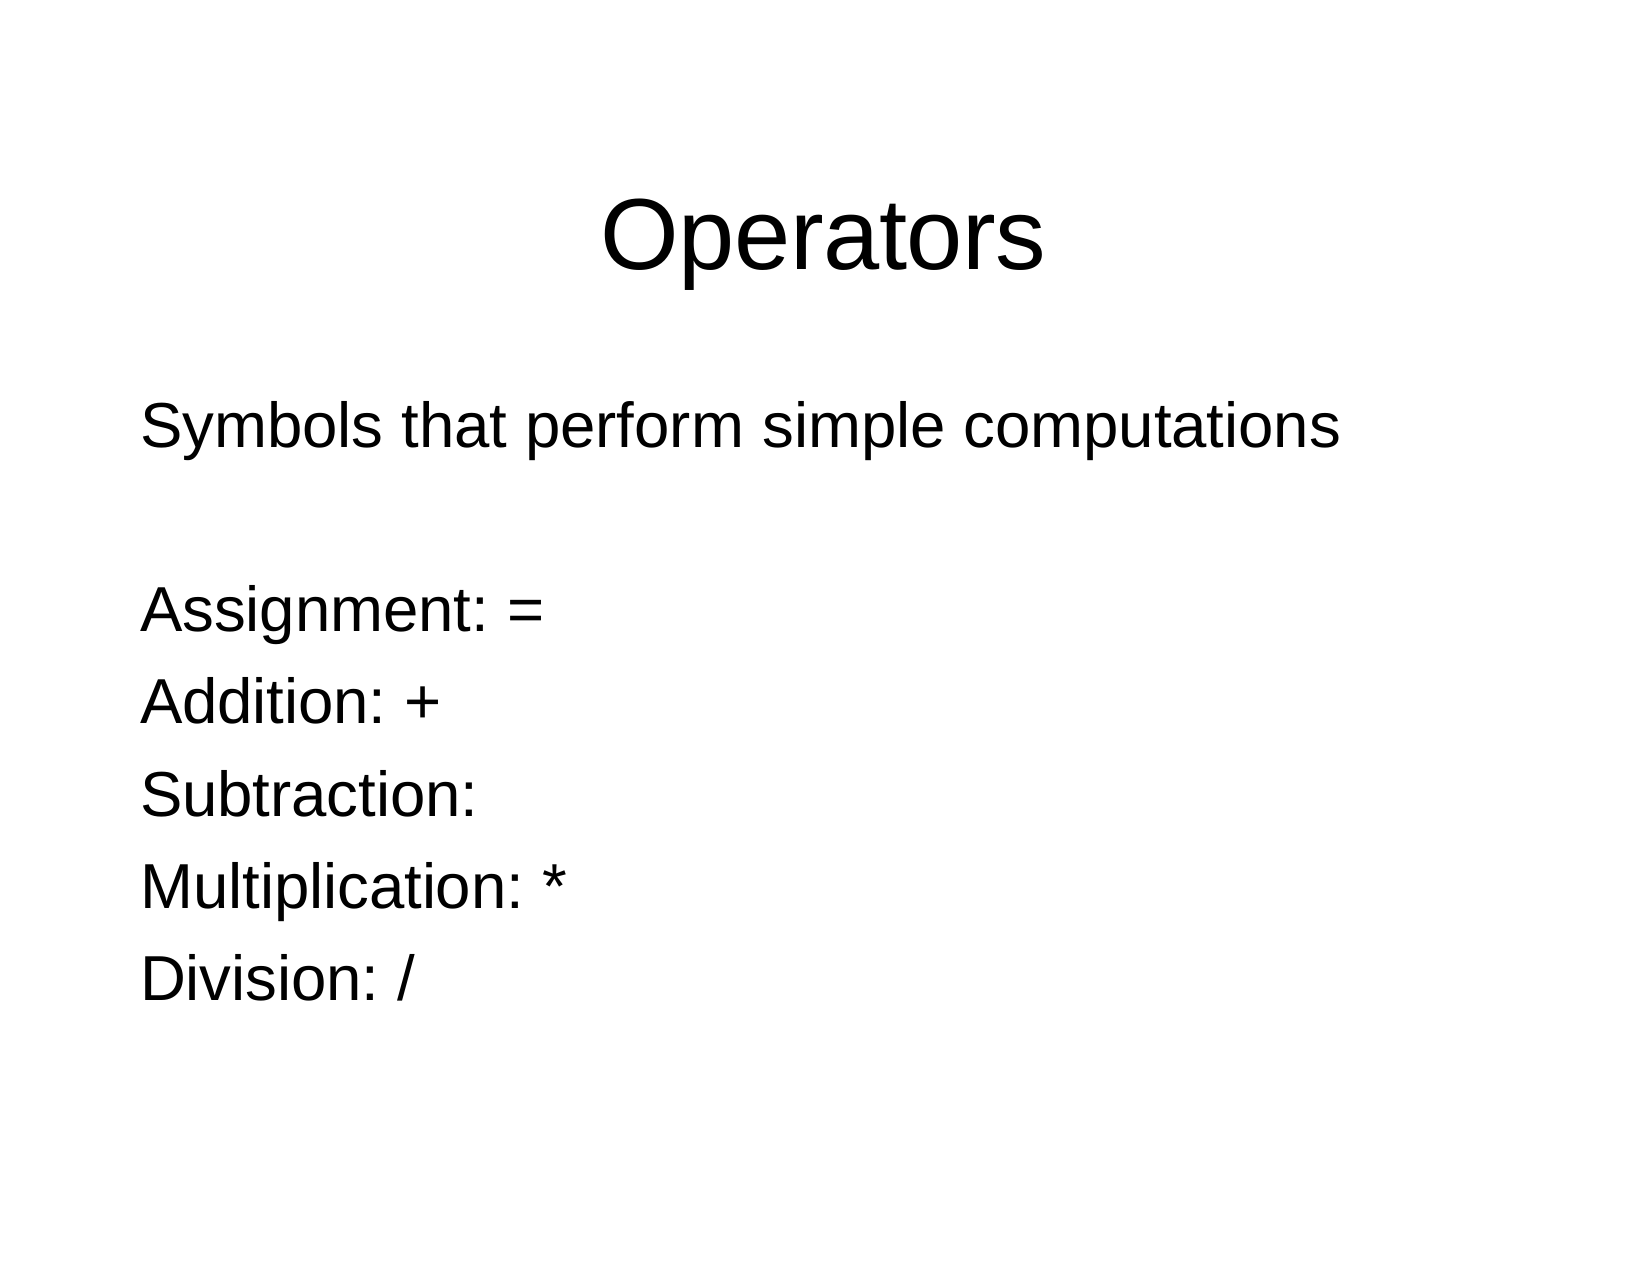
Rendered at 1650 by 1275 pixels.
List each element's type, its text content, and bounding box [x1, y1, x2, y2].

title Operators [180, 168, 1470, 295]
text_box Symbols that perform simple computations Assignment: = Addition: + Subtraction: ­ Multiplication: * Division: / [138, 383, 1356, 1020]
